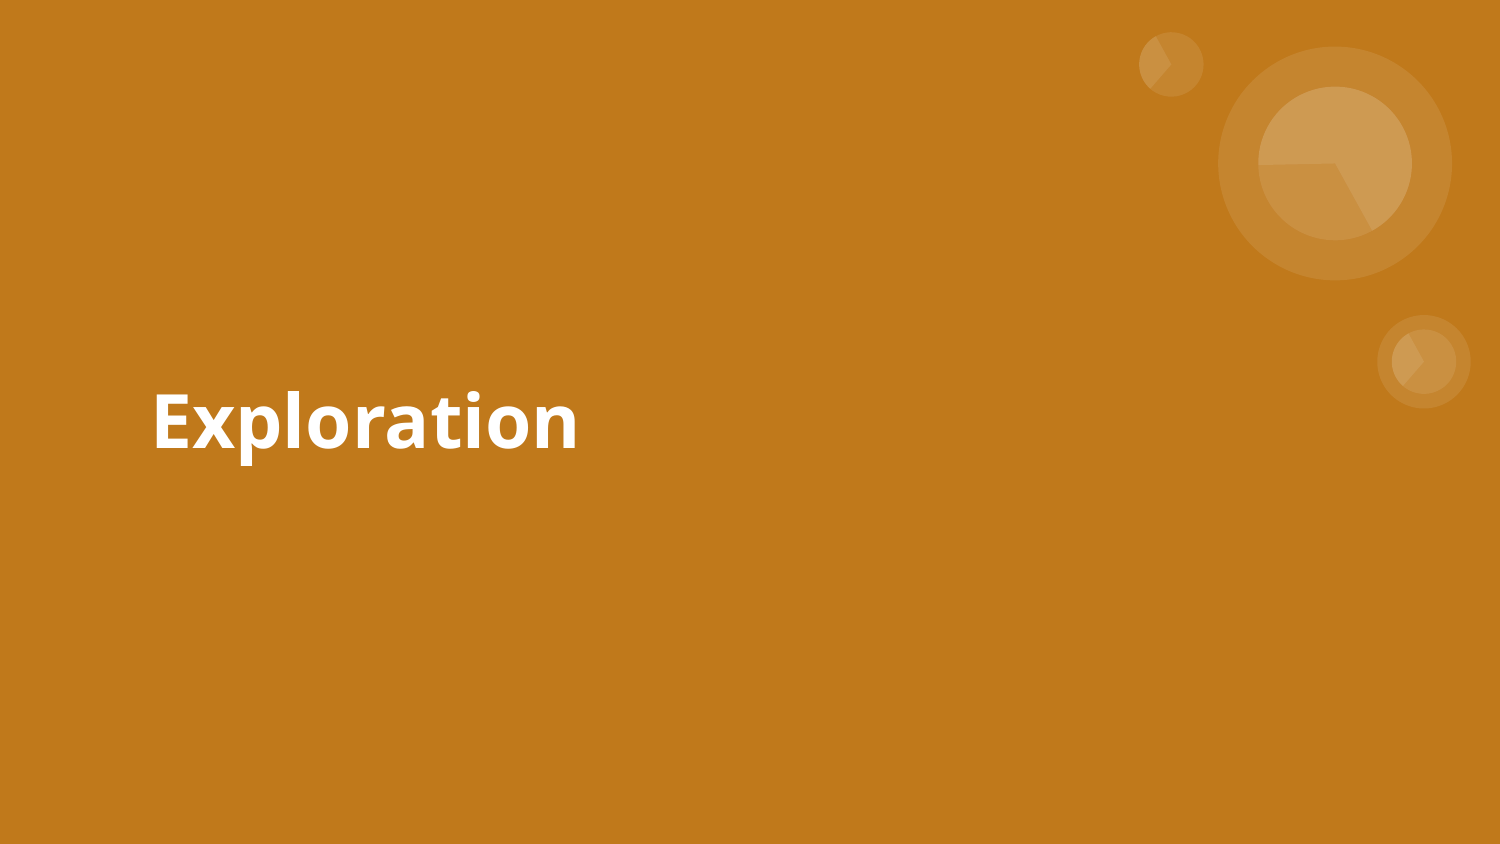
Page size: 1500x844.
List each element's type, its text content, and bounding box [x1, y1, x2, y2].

title Exploration [135, 125, 1097, 712]
